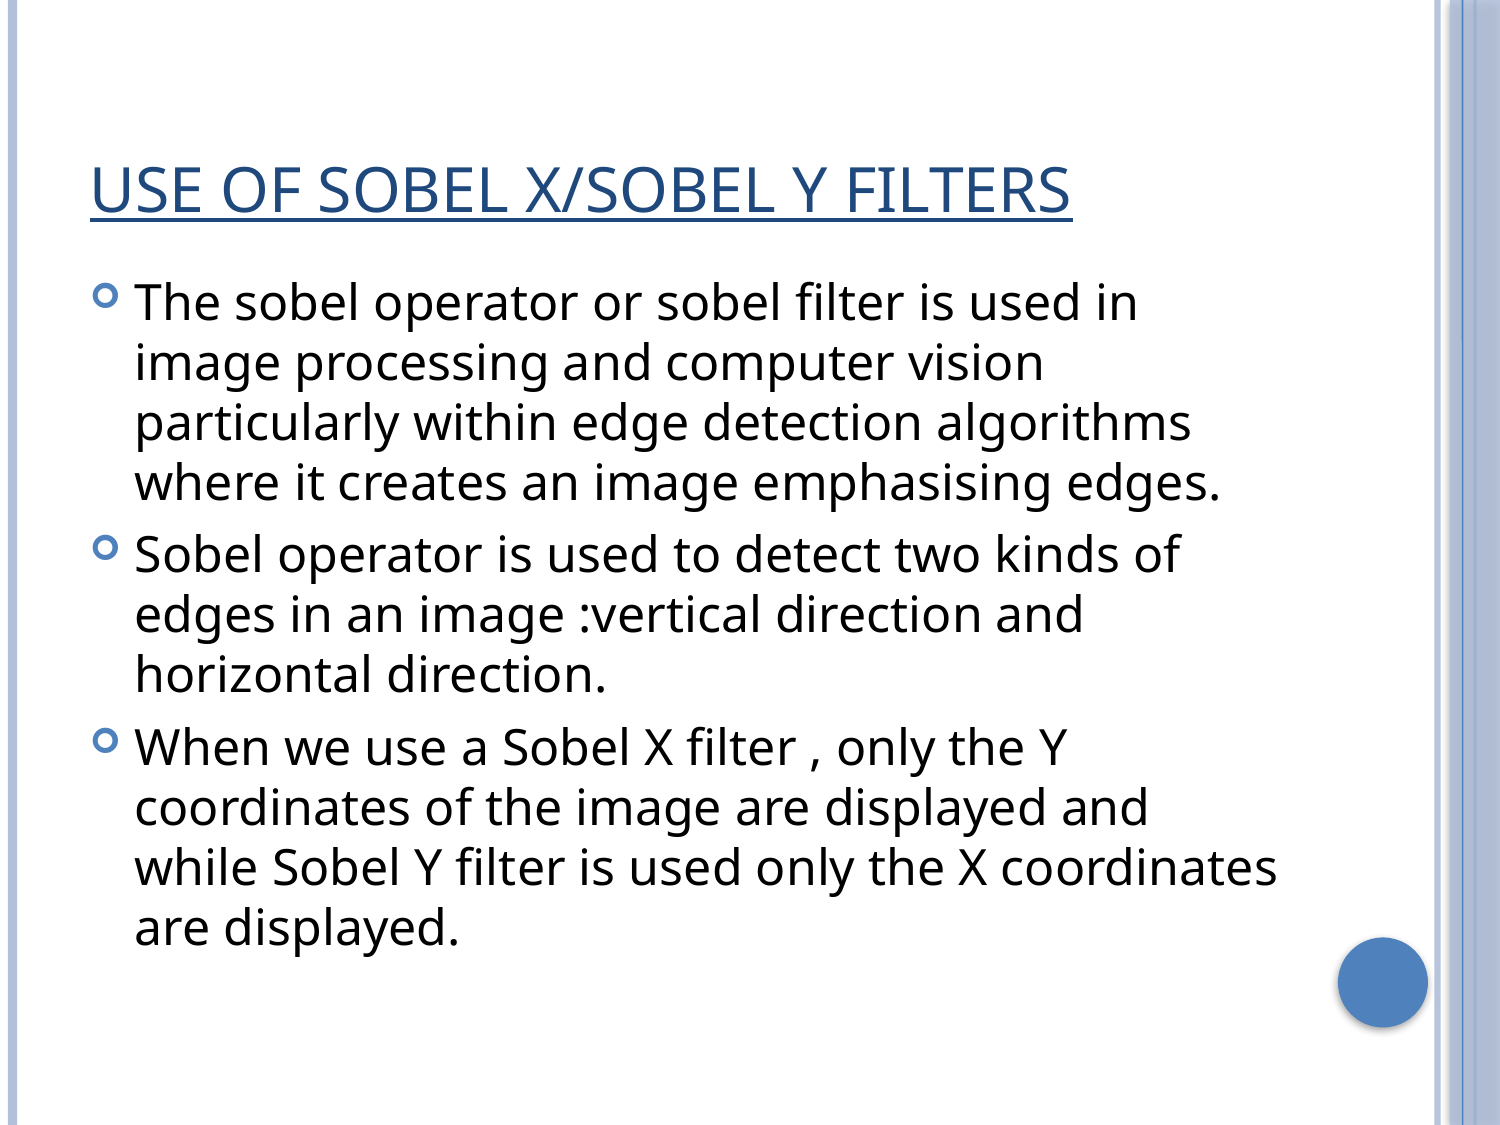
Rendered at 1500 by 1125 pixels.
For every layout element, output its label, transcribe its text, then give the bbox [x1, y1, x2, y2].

list The sobel operator or sobel filter is used in image processing and computer vision particularly within edge detection algorithms where it creates an image emphasising edges. Sobel operator is used to detect two kinds of edges in an image :vertical direction and horizontal direction. When we use a Sobel X filter , only the Y coordinates of the image are displayed and while Sobel Y filter is used only the X coordinates are displayed. [75, 262, 1300, 1062]
title USE OF SOBEL X/SOBEL Y FILTERS [75, 45, 1300, 233]
